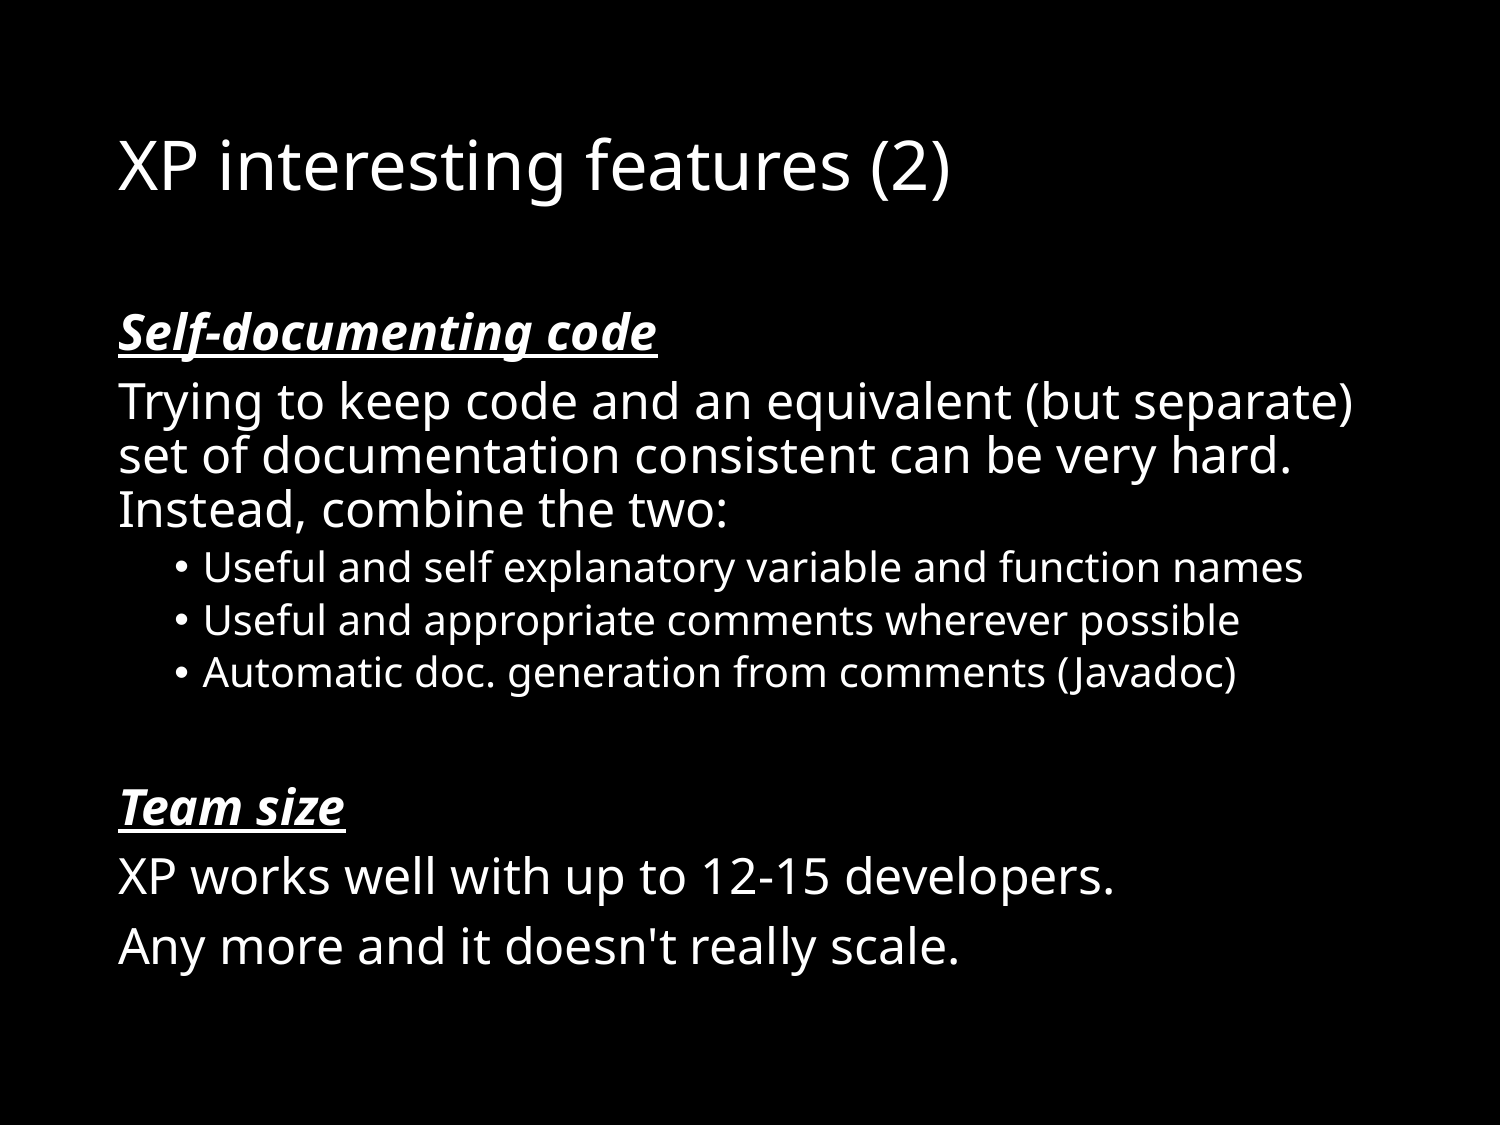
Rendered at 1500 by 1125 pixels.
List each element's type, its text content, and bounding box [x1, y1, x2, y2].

title XP interesting features (2) [103, 59, 1397, 278]
list Self-documenting code Trying to keep code and an equivalent (but separate) set of documentation consistent can be very hard. Instead, combine the two: Useful and self explanatory variable and function names Useful and appropriate comments wherever possible Automatic doc. generation from comments (Javadoc) Team size XP works well with up to 12-15 developers. Any more and it doesn't really scale. [103, 299, 1397, 1014]
